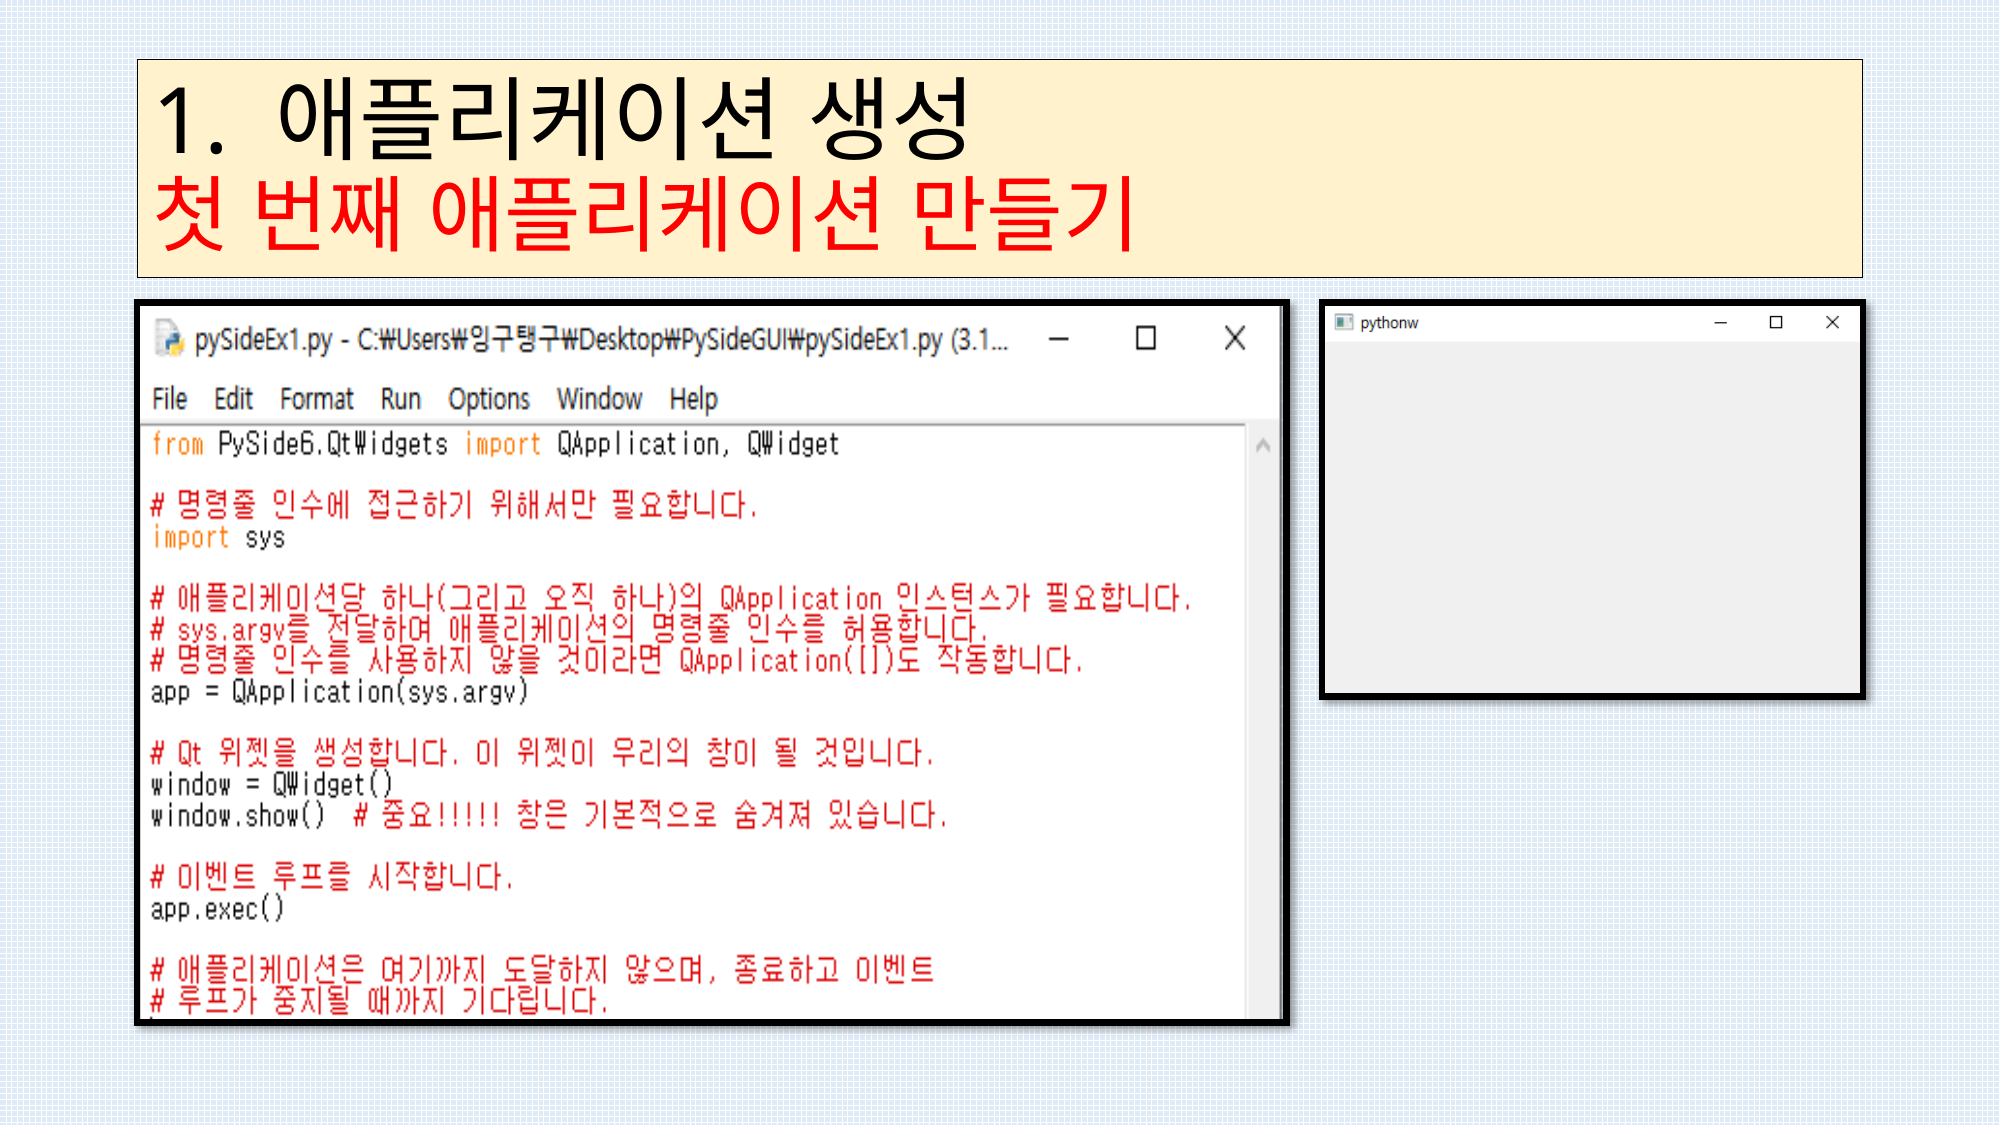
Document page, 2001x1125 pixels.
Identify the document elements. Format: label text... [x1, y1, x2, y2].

title 1. 애플리케이션 생성 첫 번째 애플리케이션 만들기 [137, 59, 1863, 278]
picture [1325, 305, 1861, 694]
picture [139, 305, 1284, 1020]
